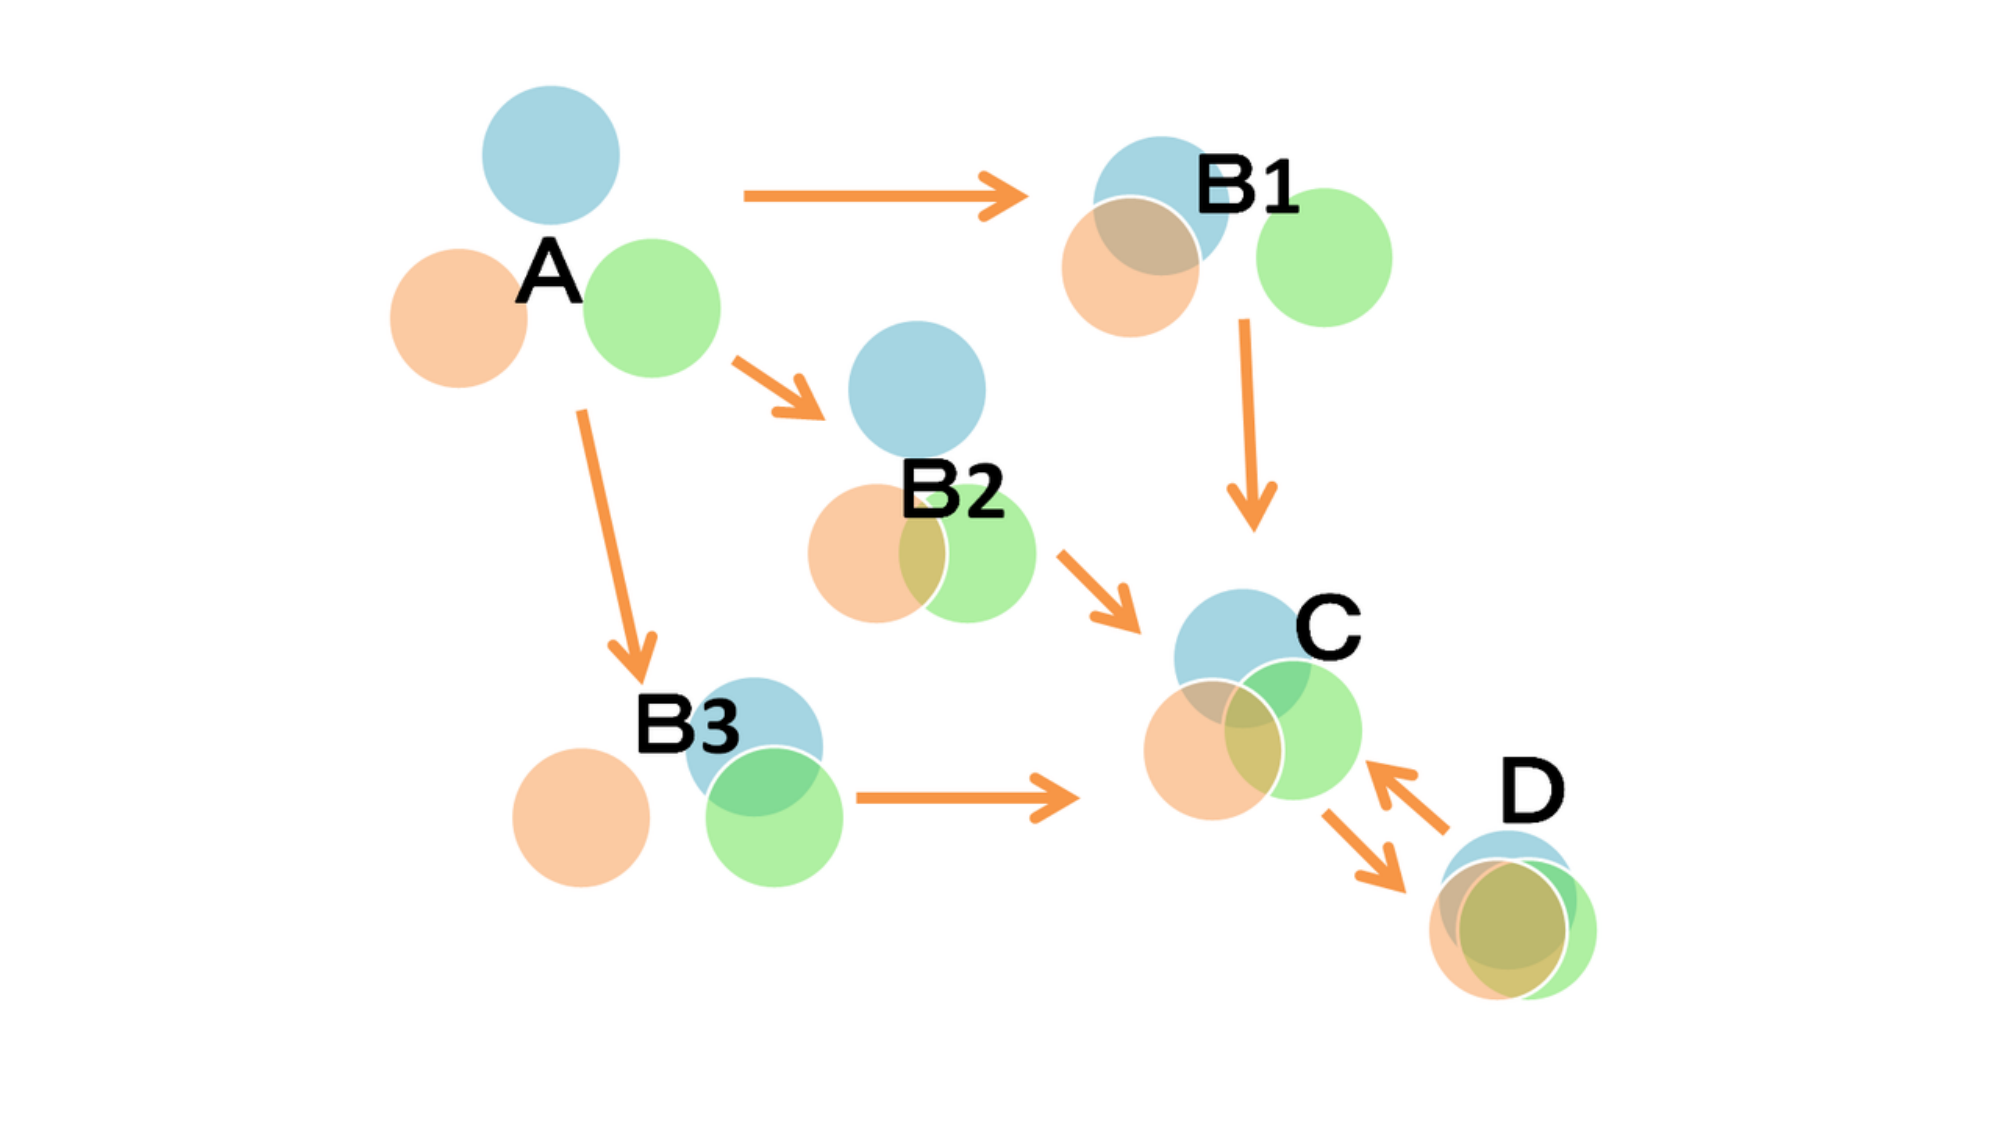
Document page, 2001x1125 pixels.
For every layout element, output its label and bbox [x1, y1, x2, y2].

picture [374, 76, 1626, 1049]
